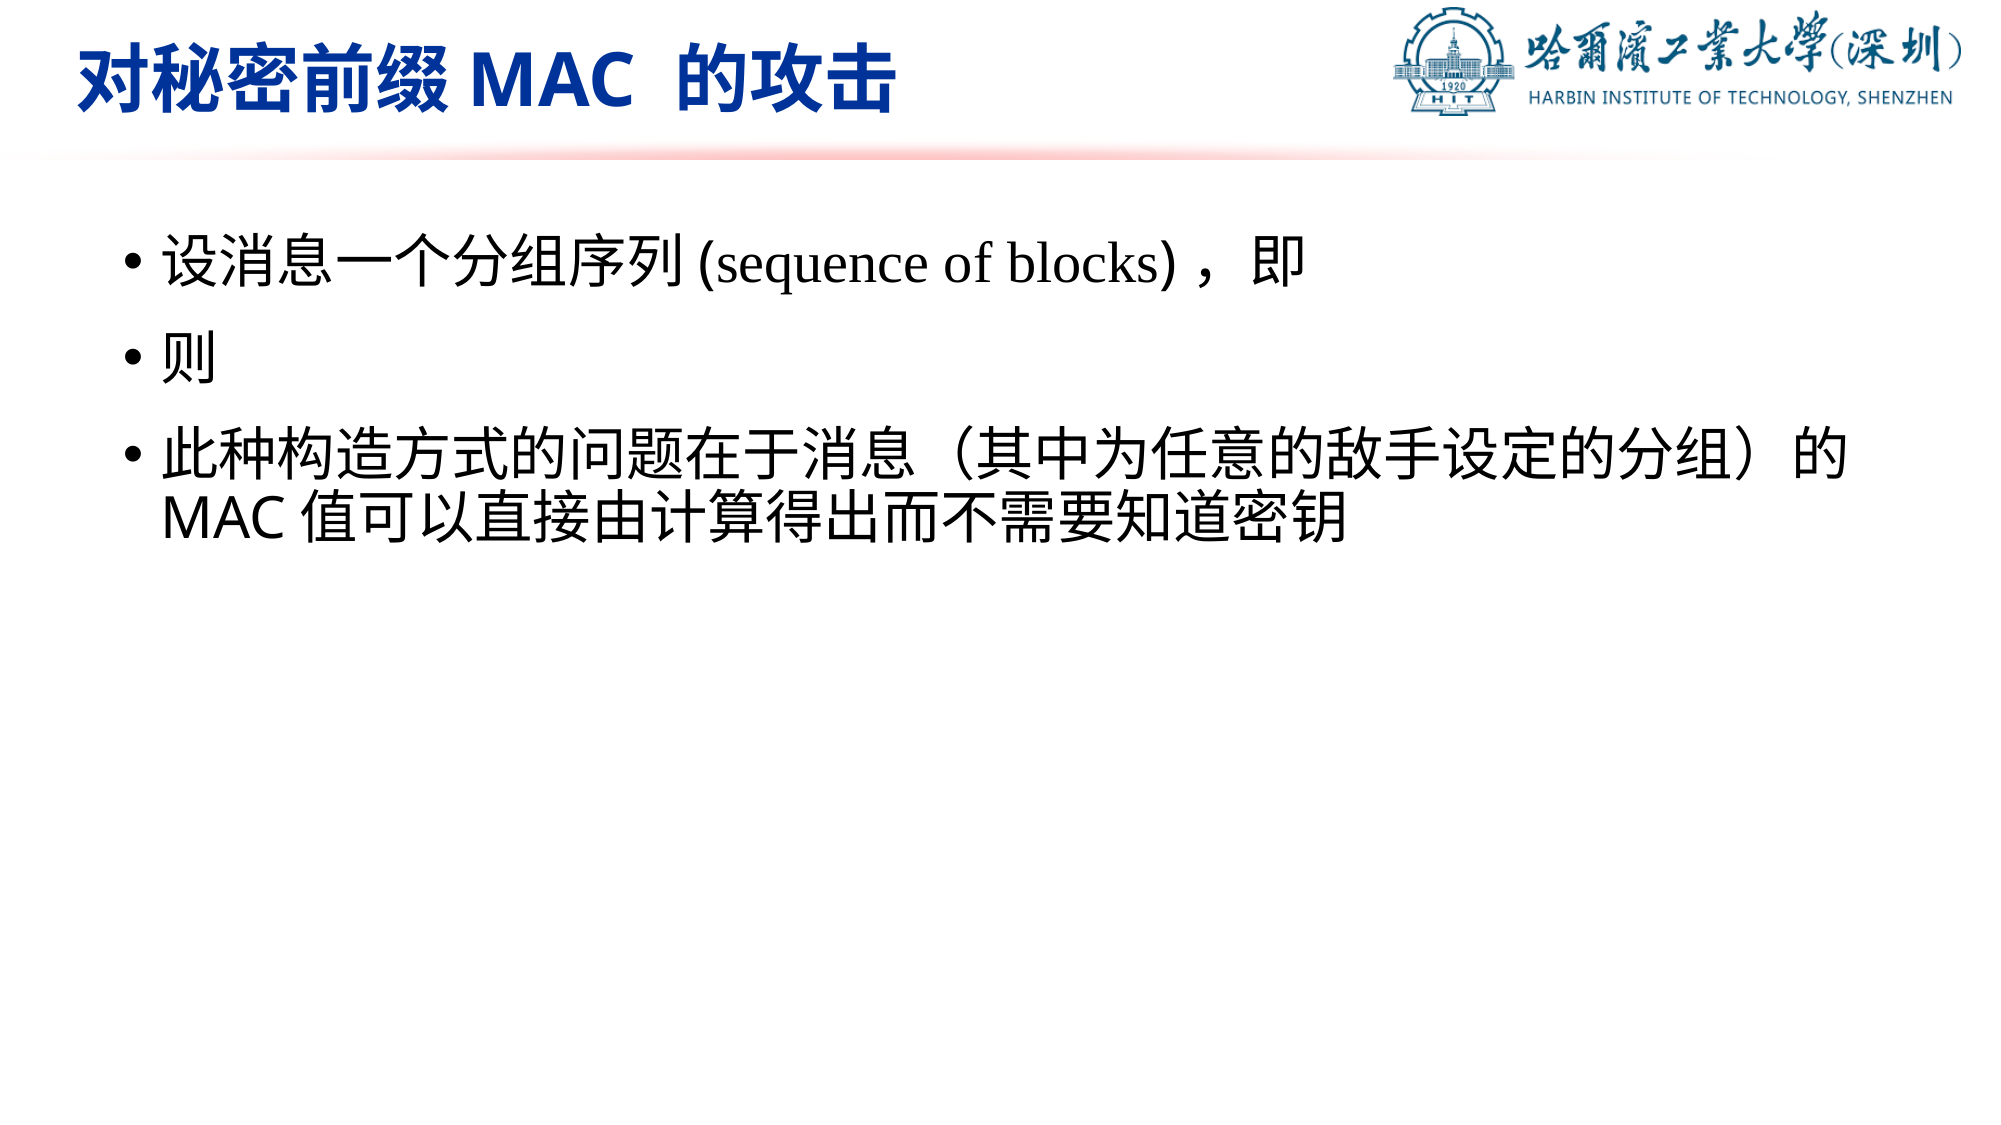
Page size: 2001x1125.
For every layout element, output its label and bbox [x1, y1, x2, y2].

picture [1393, 7, 1961, 116]
